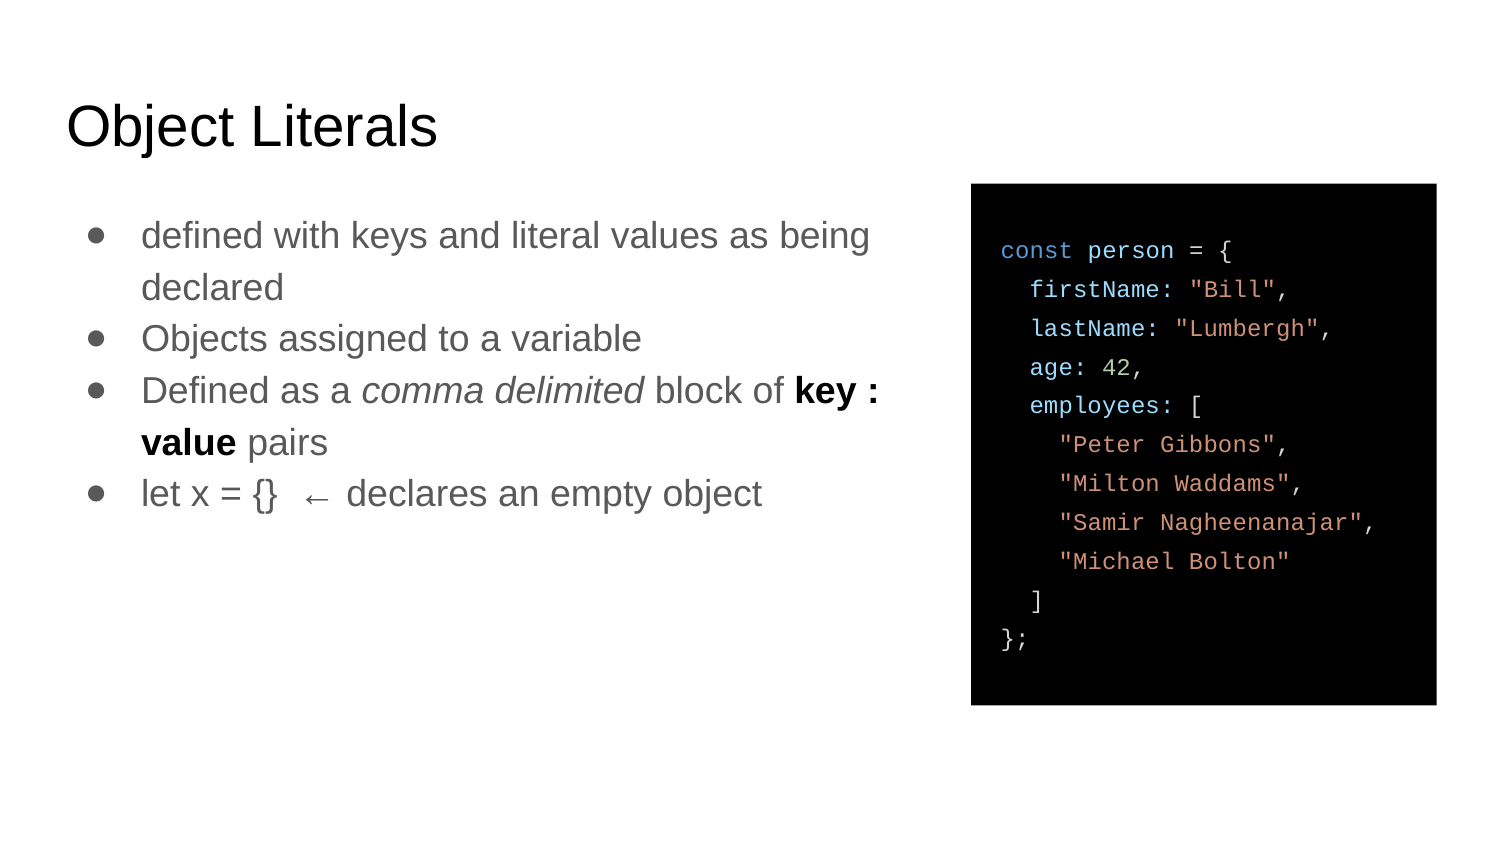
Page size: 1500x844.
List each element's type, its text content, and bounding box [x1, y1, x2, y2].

list defined with keys and literal values as being declared Objects assigned to a variable Defined as a comma delimited block of key : value pairs let x = {} ← declares an empty object [51, 189, 951, 611]
text_box const person = { firstName: "Bill", lastName: "Lumbergh", age: 42, employees: [ "Peter Gibbons", "Milton Waddams", "Samir Nagheenanajar", "Michael Bolton" ] }; [971, 183, 1437, 706]
title Object Literals [51, 72, 1449, 167]
